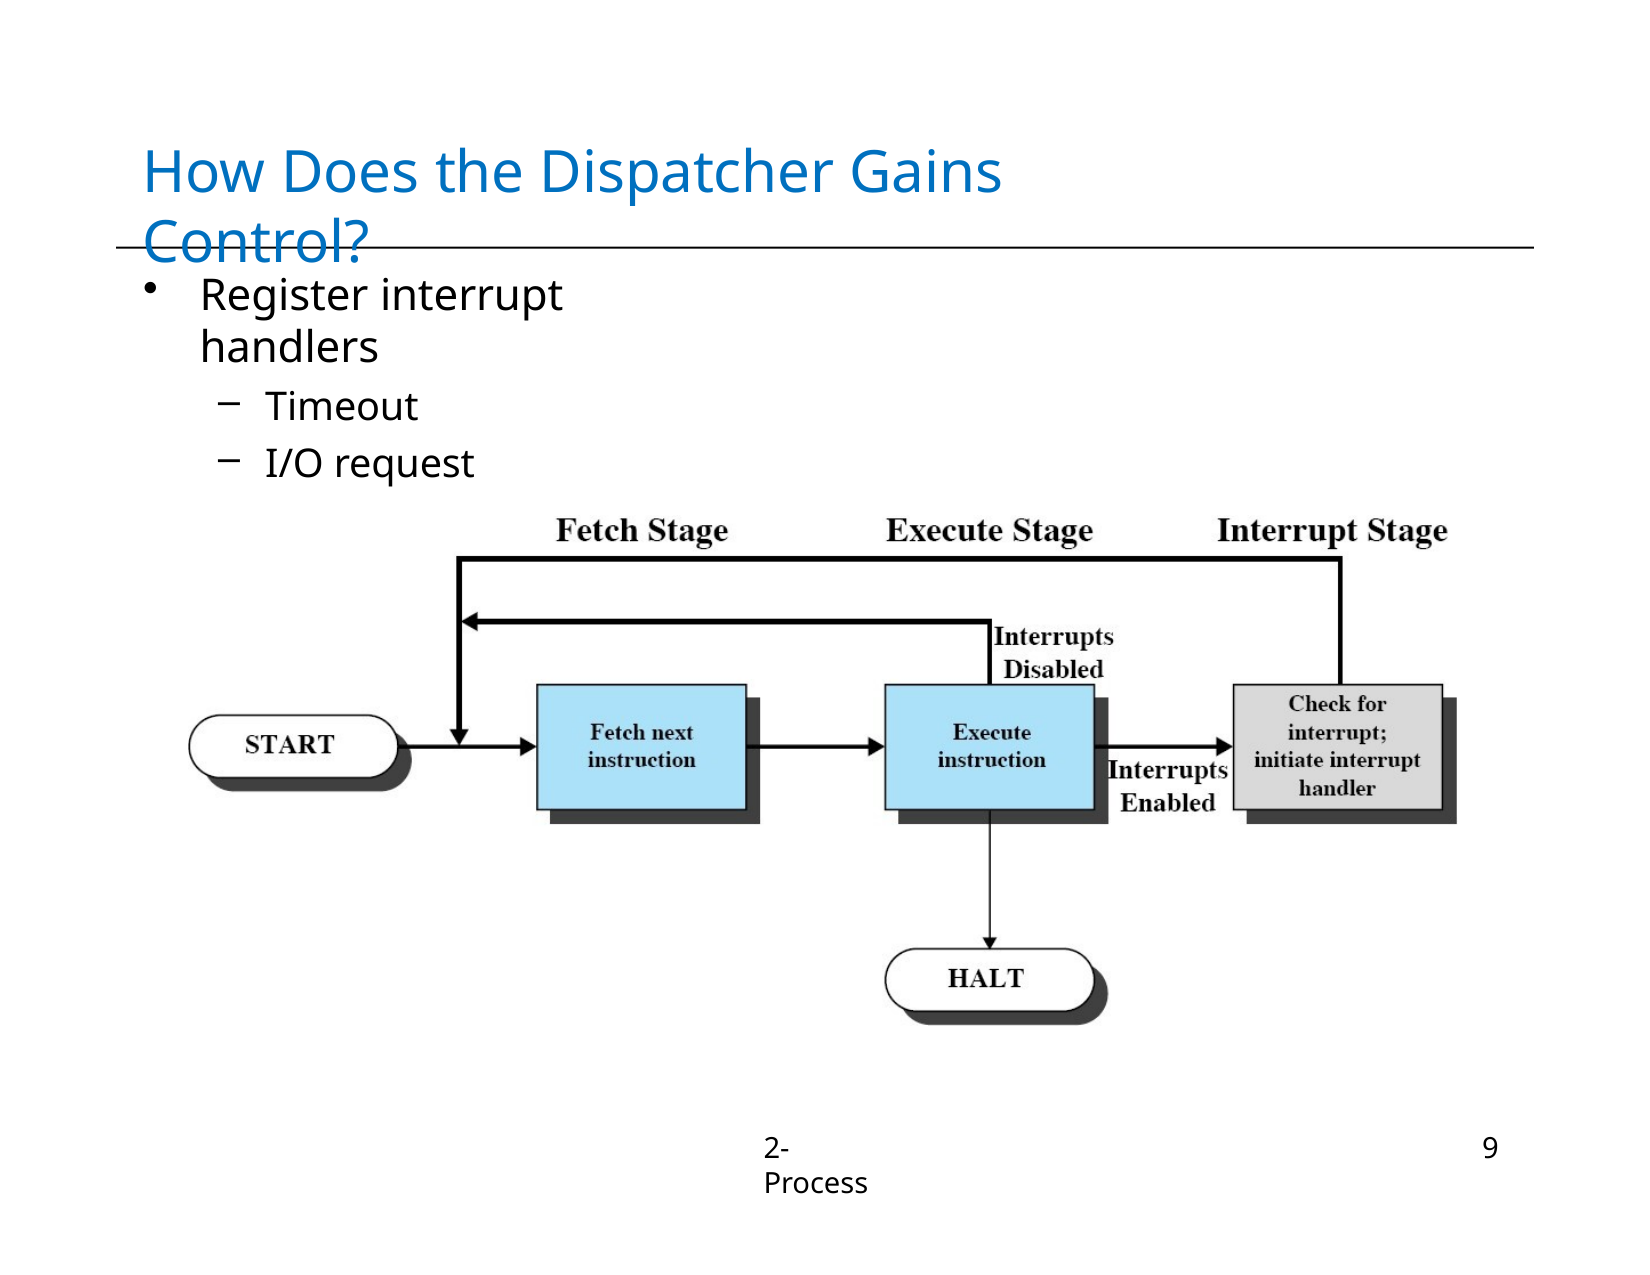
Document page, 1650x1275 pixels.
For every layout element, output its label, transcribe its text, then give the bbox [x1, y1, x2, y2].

footer 2-Process [761, 1127, 890, 1275]
slide_number 9 [1475, 1127, 1521, 1275]
title How Does the Dispatcher Gains Control? [140, 132, 1188, 348]
picture [188, 514, 1458, 1027]
text_box Register interrupt handlers Timeout I/O request [141, 253, 718, 486]
